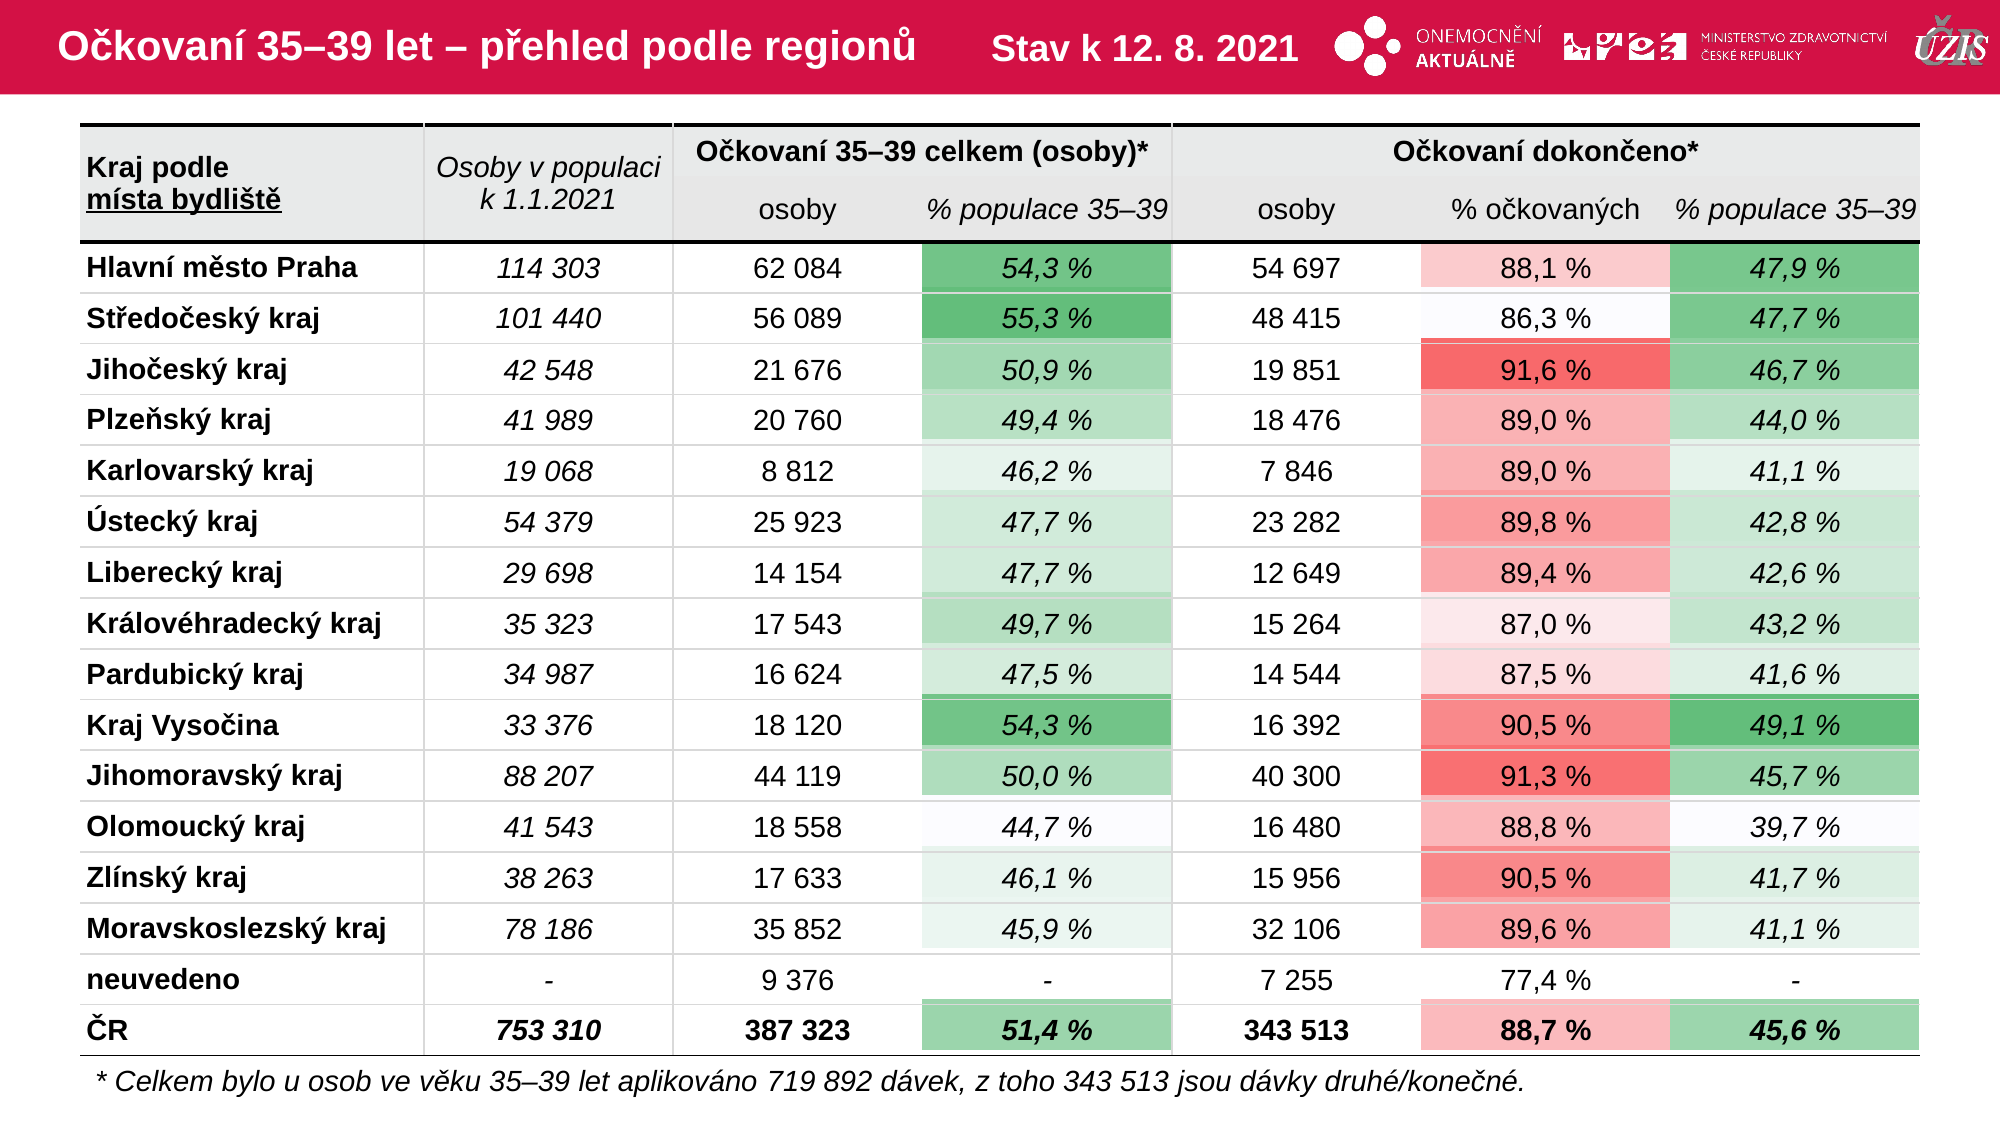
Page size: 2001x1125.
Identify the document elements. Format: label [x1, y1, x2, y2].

table_cell [674, 176, 1171, 240]
table_cell [80, 955, 423, 1004]
table_cell [674, 1005, 1171, 1055]
table_cell [80, 497, 423, 546]
table_cell [80, 751, 423, 800]
table_cell [425, 904, 672, 953]
table_cell [1173, 344, 1920, 394]
table_cell [80, 244, 423, 292]
table_cell [1173, 176, 1920, 240]
table_cell [425, 344, 672, 394]
table_cell [1173, 955, 1920, 1004]
picture [1563, 31, 1888, 60]
picture [1915, 15, 1989, 66]
table_cell [425, 955, 672, 1004]
table_cell [674, 802, 1171, 851]
table_header [425, 127, 672, 240]
table_cell [1173, 599, 1920, 648]
table_cell [425, 497, 672, 546]
table_cell [425, 853, 672, 902]
table_cell [674, 751, 1171, 800]
table_cell [674, 294, 1171, 343]
table_cell [1173, 751, 1920, 800]
table_cell [674, 446, 1171, 495]
table_cell [80, 294, 423, 343]
table_cell [80, 904, 423, 953]
text_box [80, 1055, 1871, 1105]
table_cell [425, 395, 672, 444]
table_cell [425, 700, 672, 749]
table_cell [674, 853, 1171, 902]
table_cell [1173, 446, 1920, 495]
table_cell [80, 853, 423, 902]
table_cell [1173, 853, 1920, 902]
picture [1421, 16, 1542, 76]
table_cell [1173, 497, 1920, 546]
text_box [976, 16, 1421, 77]
table_cell [425, 446, 672, 495]
table_cell [1173, 700, 1920, 749]
table_cell [674, 548, 1171, 597]
table_cell [674, 344, 1171, 394]
table_cell [1173, 1005, 1920, 1055]
table_cell [80, 1005, 423, 1055]
table_cell [1173, 904, 1920, 953]
table_cell [80, 548, 423, 597]
table_cell [425, 802, 672, 851]
table_cell [425, 294, 672, 343]
table_cell [1173, 802, 1920, 851]
title [42, 0, 1262, 95]
table_cell [80, 802, 423, 851]
table_header [1173, 127, 1920, 176]
table_cell [425, 1005, 672, 1055]
table_cell [80, 599, 423, 648]
table_cell [674, 904, 1171, 953]
table_header [674, 127, 1171, 176]
table_cell [674, 599, 1171, 648]
table_cell [674, 650, 1171, 699]
table_cell [674, 395, 1171, 444]
table_cell [1173, 244, 1920, 292]
table_cell [425, 599, 672, 648]
table_cell [1173, 294, 1920, 343]
table_cell [80, 700, 423, 749]
table_cell [1173, 650, 1920, 699]
table_cell [425, 650, 672, 699]
table_cell [674, 700, 1171, 749]
table_cell [674, 955, 1171, 1004]
table_cell [674, 244, 1171, 292]
table_cell [80, 446, 423, 495]
table_cell [80, 344, 423, 394]
table_header [80, 127, 423, 240]
table_cell [1173, 548, 1920, 597]
table_cell [1173, 395, 1920, 444]
table_cell [425, 548, 672, 597]
table_cell [425, 751, 672, 800]
table_cell [425, 244, 672, 292]
table_cell [80, 395, 423, 444]
table_cell [674, 497, 1171, 546]
table_cell [80, 650, 423, 699]
